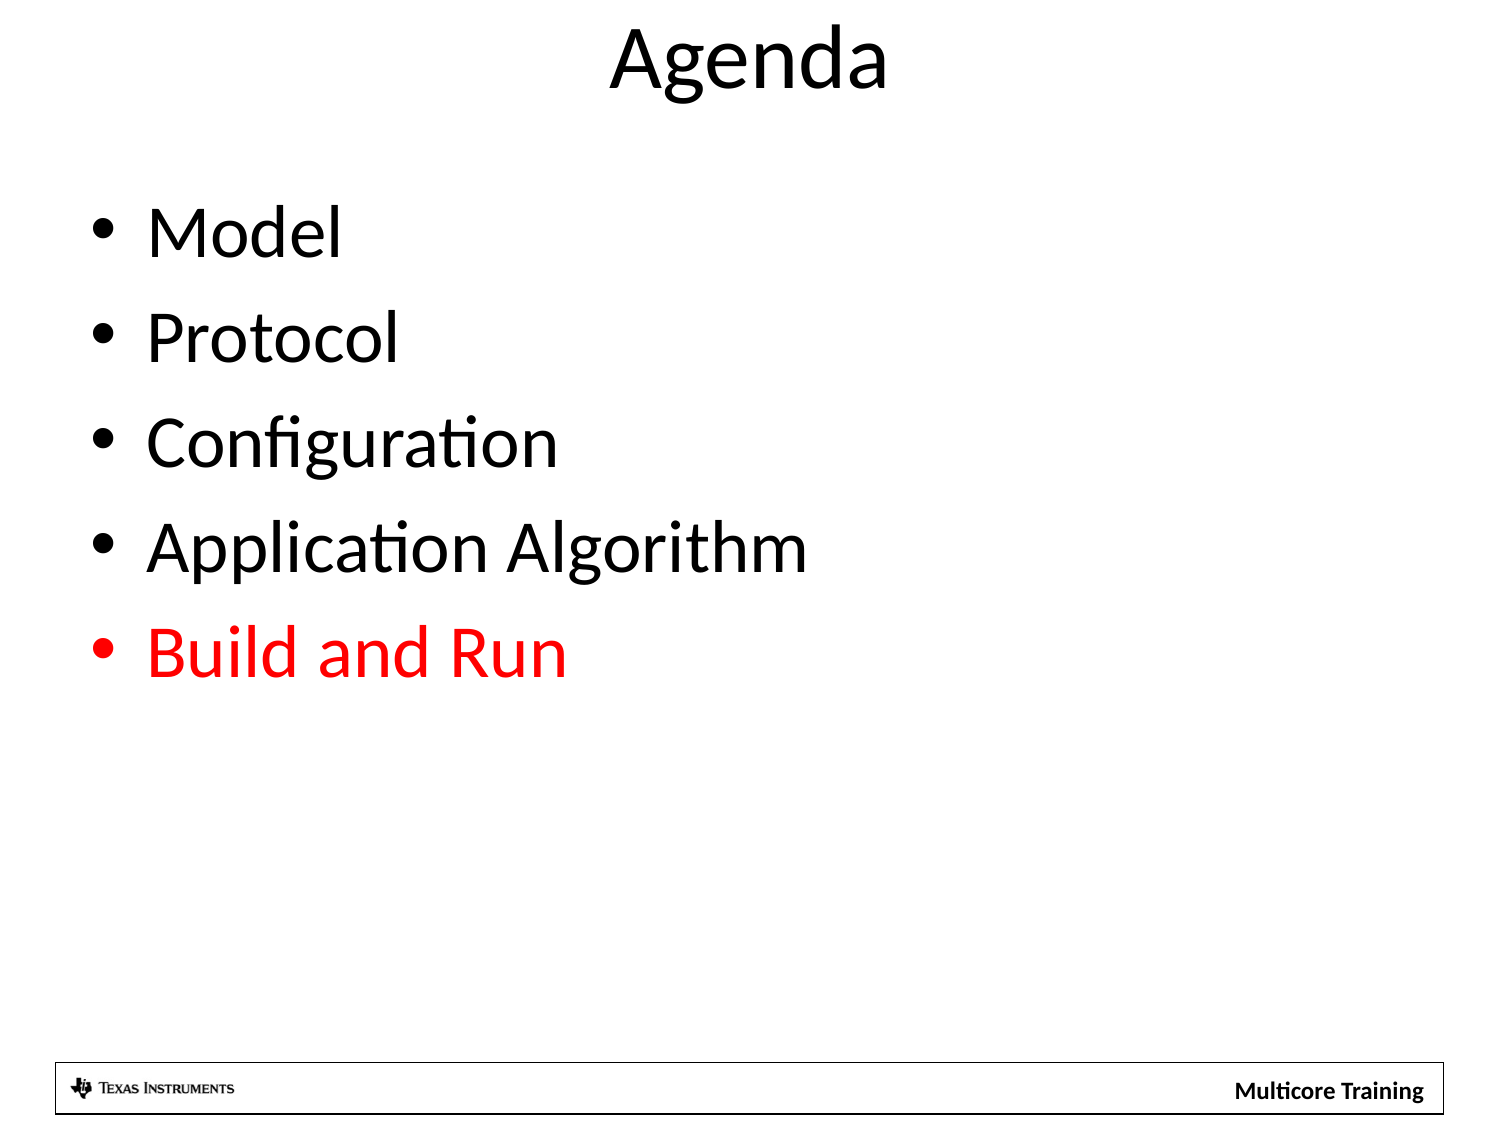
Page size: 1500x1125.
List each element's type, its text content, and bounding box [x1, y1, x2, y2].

title Agenda [74, 12, 1426, 92]
picture [59, 1066, 245, 1110]
list Model Protocol Configuration Application Algorithm Build and Run [74, 174, 1426, 1006]
